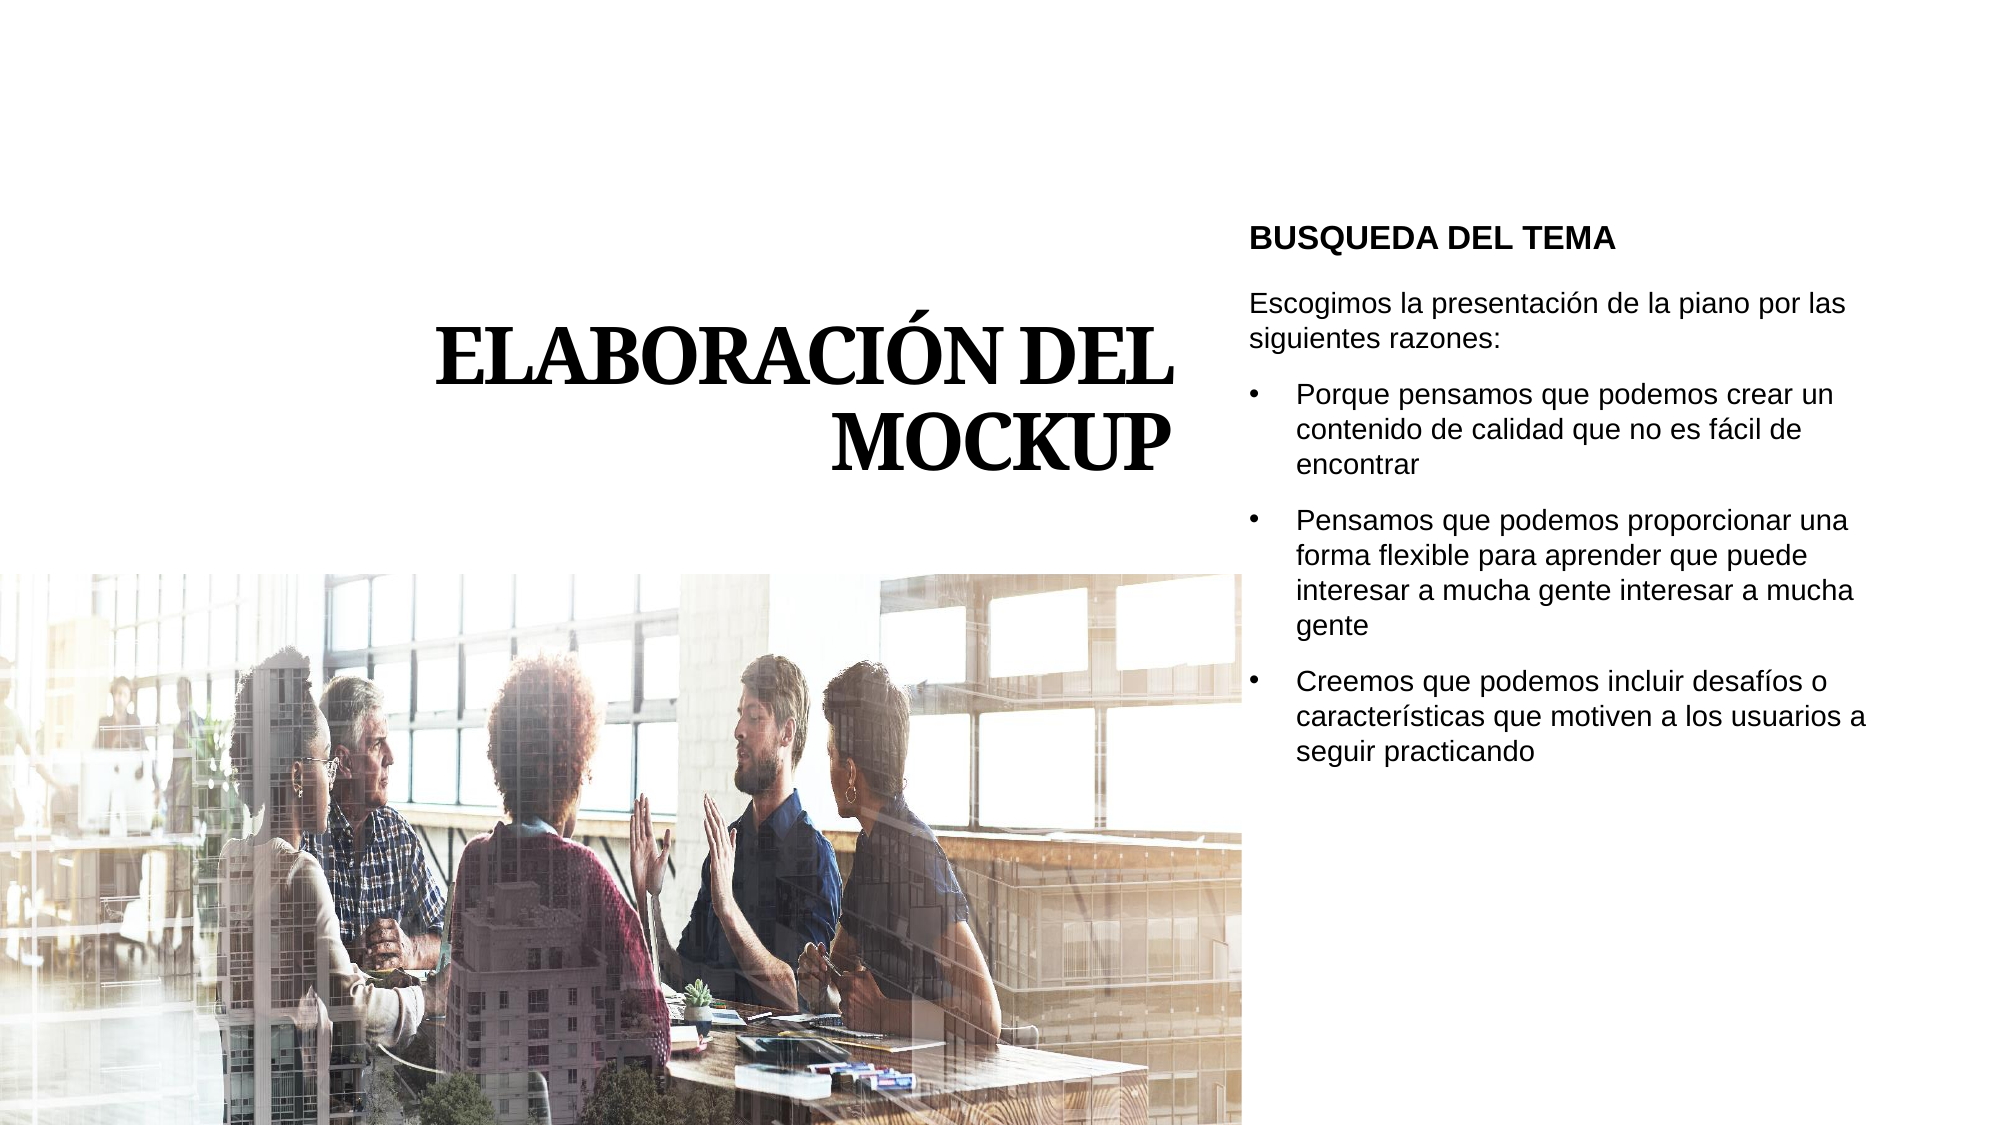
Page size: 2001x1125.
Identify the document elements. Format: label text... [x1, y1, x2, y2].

list BUSQUEDA DEL TEMA [1241, 200, 1924, 265]
picture [0, 573, 1242, 1125]
title ELABORACIÓN DEL MOCKUP [352, 276, 1182, 496]
list Escogimos la presentación de la piano por las siguientes razones: Porque pensamos que podemos crear un contenido de calidad que no es fácil de encontrar Pensamos que podemos proporcionar una forma flexible para aprender que puede interesar a mucha gente interesar a mucha gente Creemos que podemos incluir desafíos o características que motiven a los usuarios a seguir practicando [1241, 276, 1924, 784]
